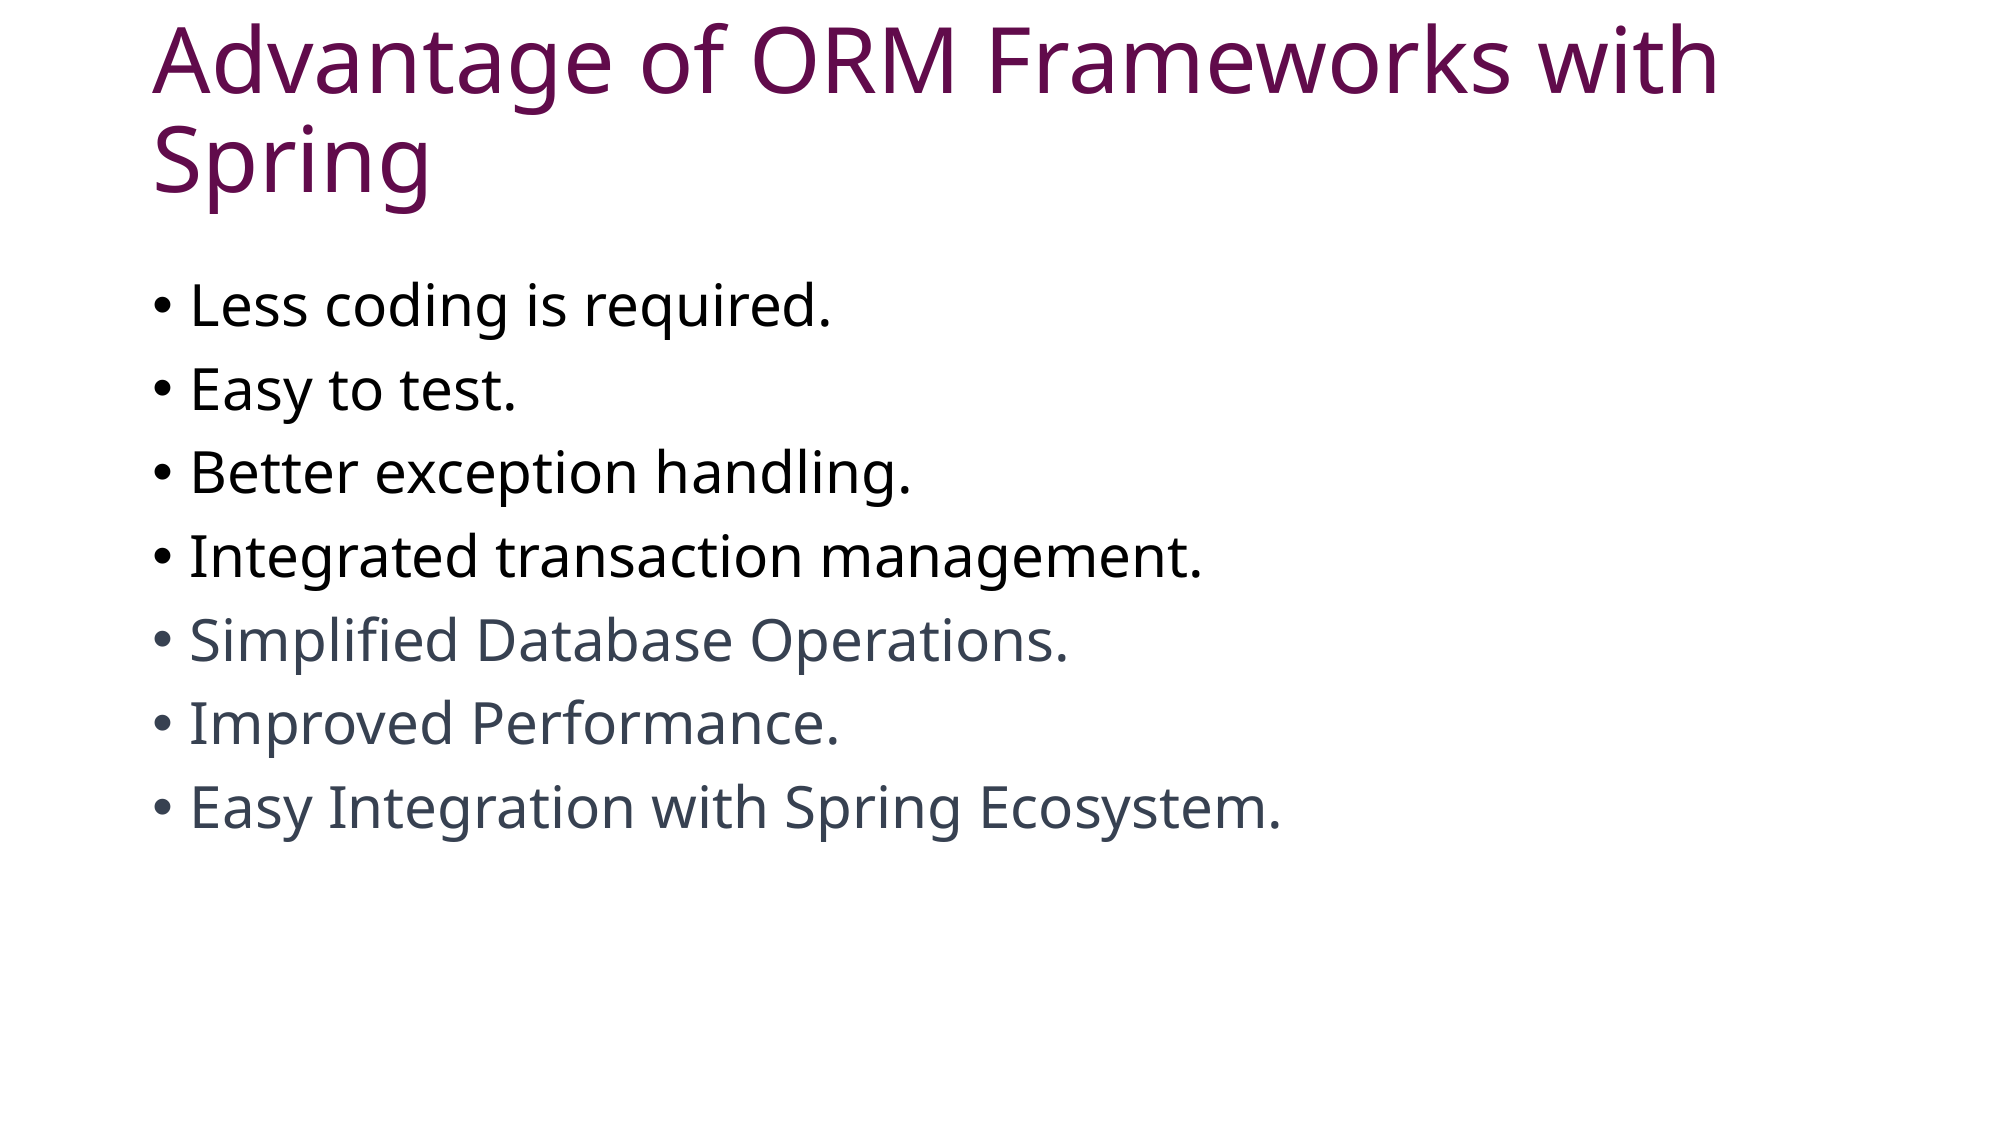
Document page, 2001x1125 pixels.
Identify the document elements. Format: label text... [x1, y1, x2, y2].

title Advantage of ORM Frameworks with Spring [137, 59, 1863, 178]
list Less coding is required. Easy to test. Better exception handling. Integrated transaction management. Simplified Database Operations. Improved Performance. Easy Integration with Spring Ecosystem. [137, 178, 1863, 1014]
